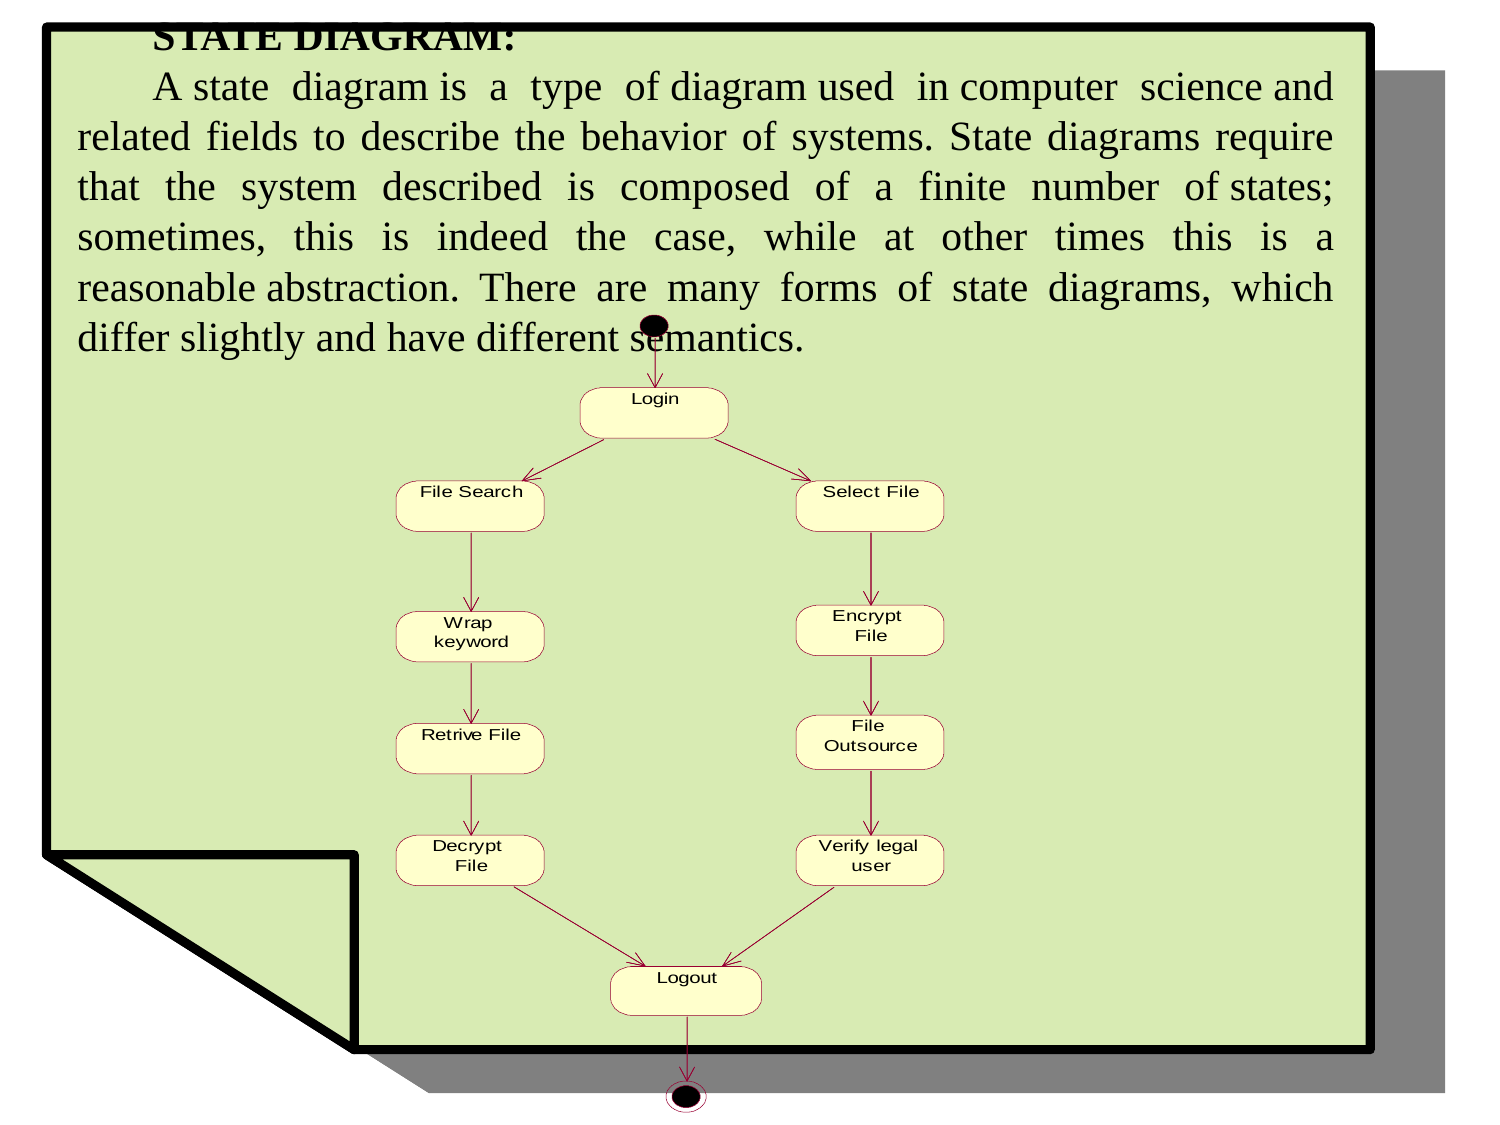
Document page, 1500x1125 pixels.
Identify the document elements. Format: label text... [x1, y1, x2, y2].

picture [365, 274, 1047, 1125]
text_box STATE DIAGRAM: A state diagram is a type of diagram used in computer science and related fields to describe the behavior of systems. State diagrams require that the system described is composed of a finite number of states; sometimes, this is indeed the case, while at other times this is a reasonable abstraction. There are many forms of state diagrams, which differ slightly and have different semantics. [62, 1, 1350, 367]
